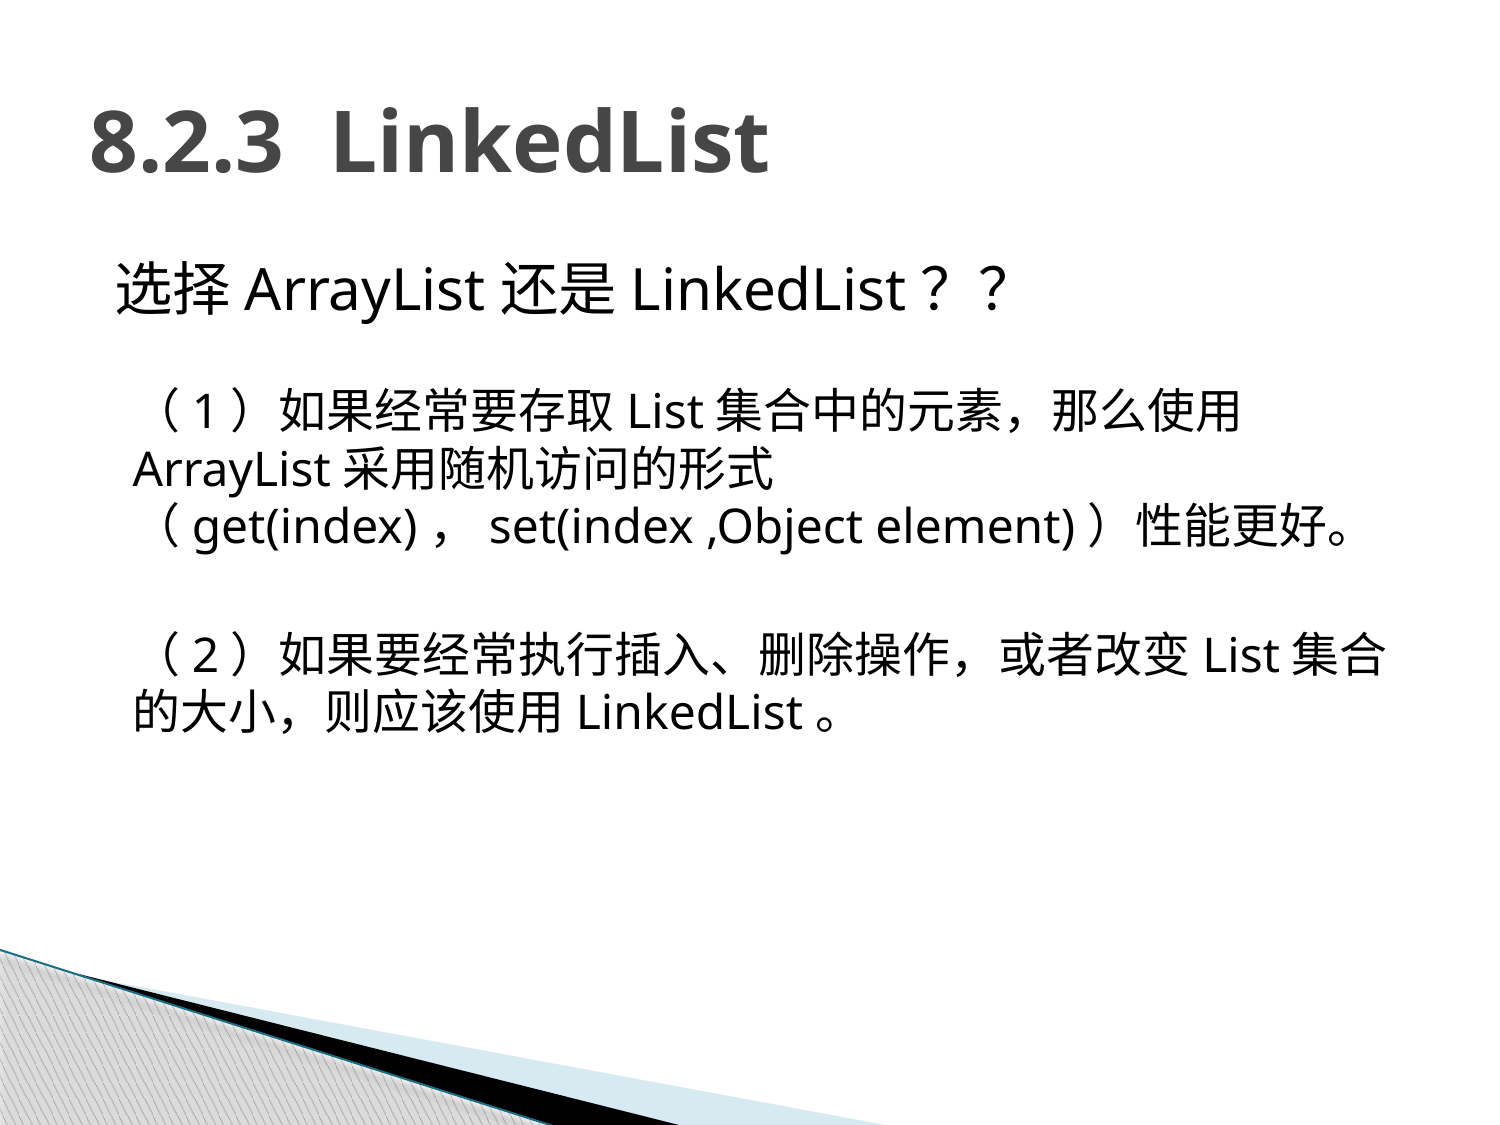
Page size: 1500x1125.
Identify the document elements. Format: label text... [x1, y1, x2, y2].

text_box 选择ArrayList还是LinkedList？？ [99, 244, 1052, 330]
title 8.2.3 LinkedList [75, 45, 1425, 233]
list （1）如果经常要存取List集合中的元素，那么使用ArrayList采用随机访问的形式（get(index)，set(index ,Object element)）性能更好。 （2）如果要经常执行插入、删除操作，或者改变List集合的大小，则应该使用LinkedList。 [53, 373, 1404, 950]
